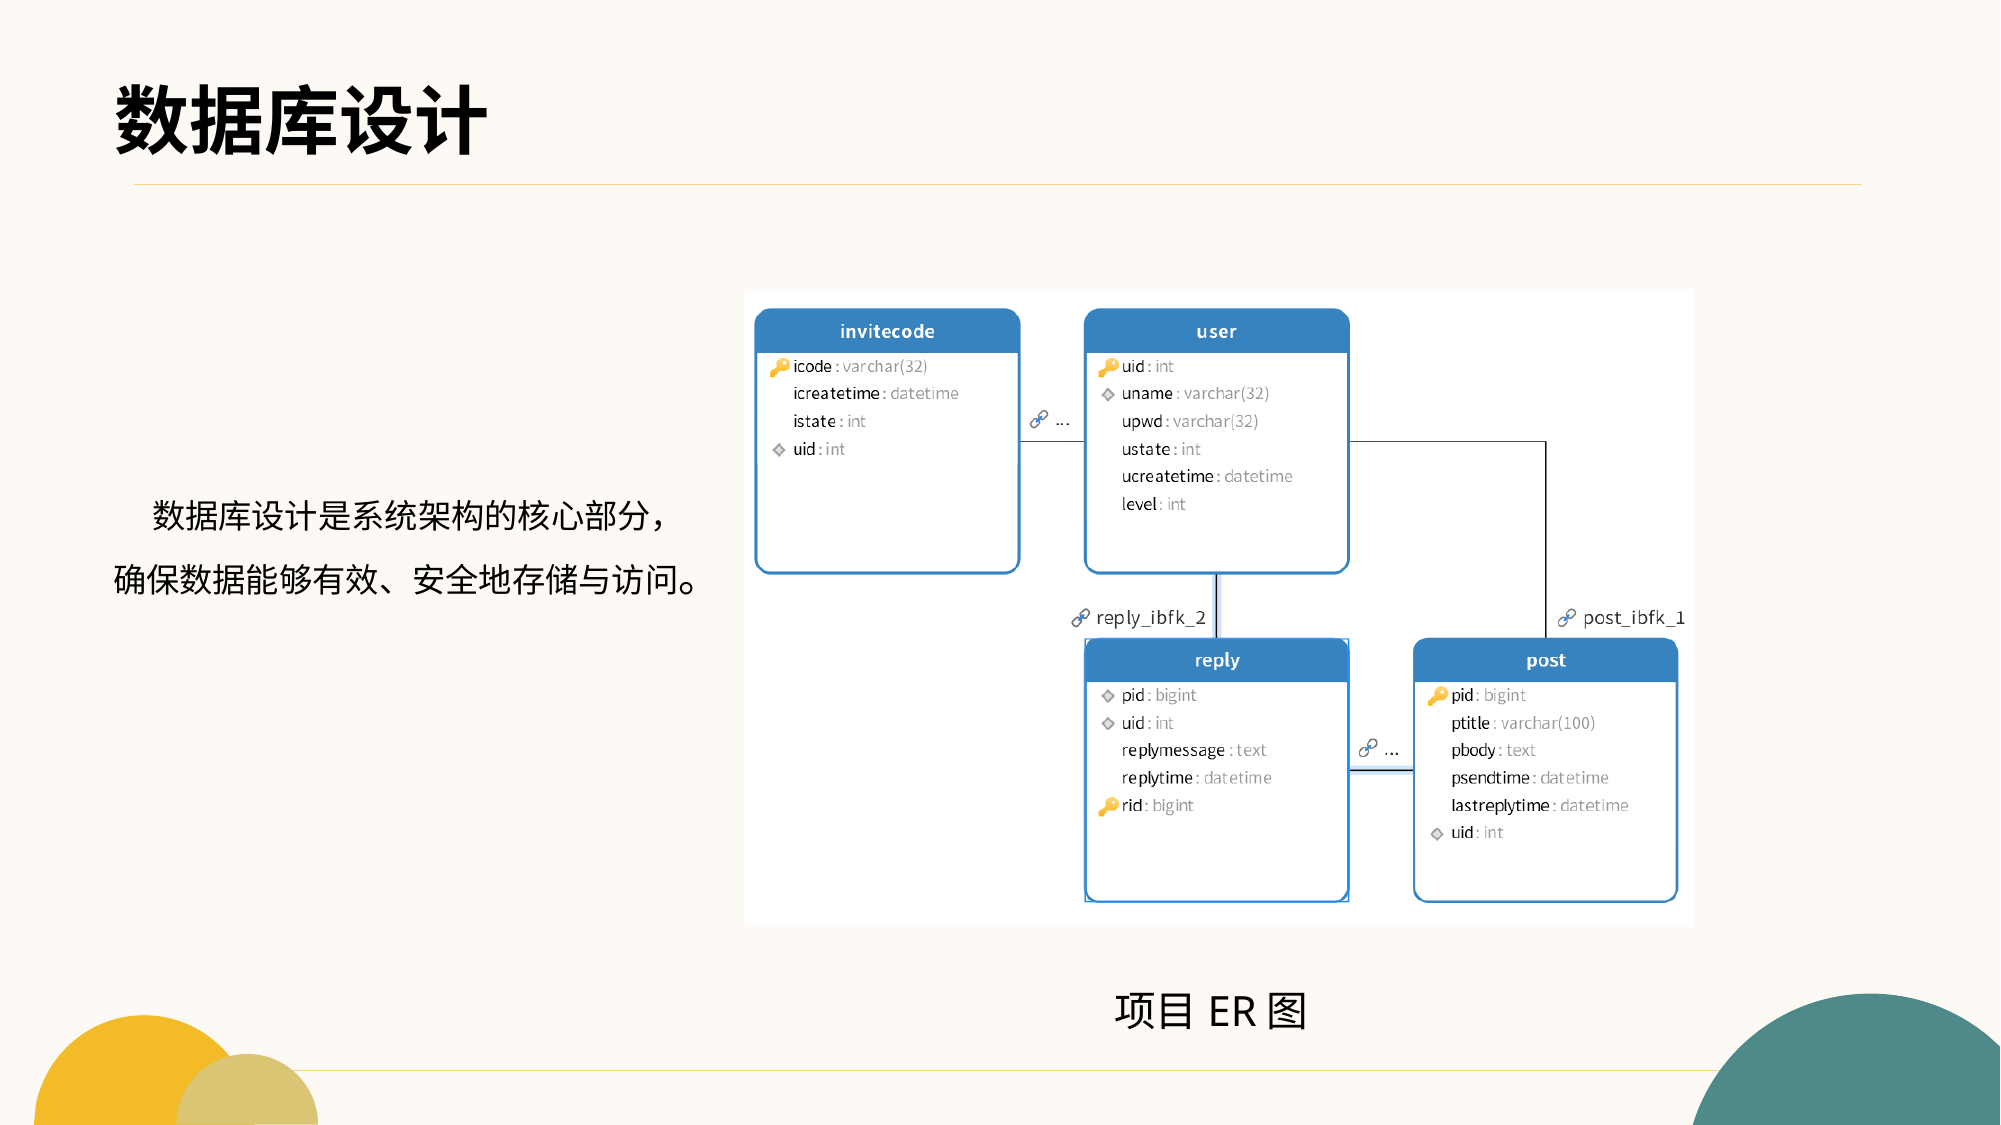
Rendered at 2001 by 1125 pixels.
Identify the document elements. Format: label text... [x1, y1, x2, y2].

text_box 数据库设计是系统架构的核心部分，确保数据能够有效、安全地存储与访问。 [98, 470, 700, 609]
title 数据库设计 [114, 59, 1886, 178]
text_box 项目ER图 [1099, 977, 1339, 1043]
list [744, 289, 1694, 927]
